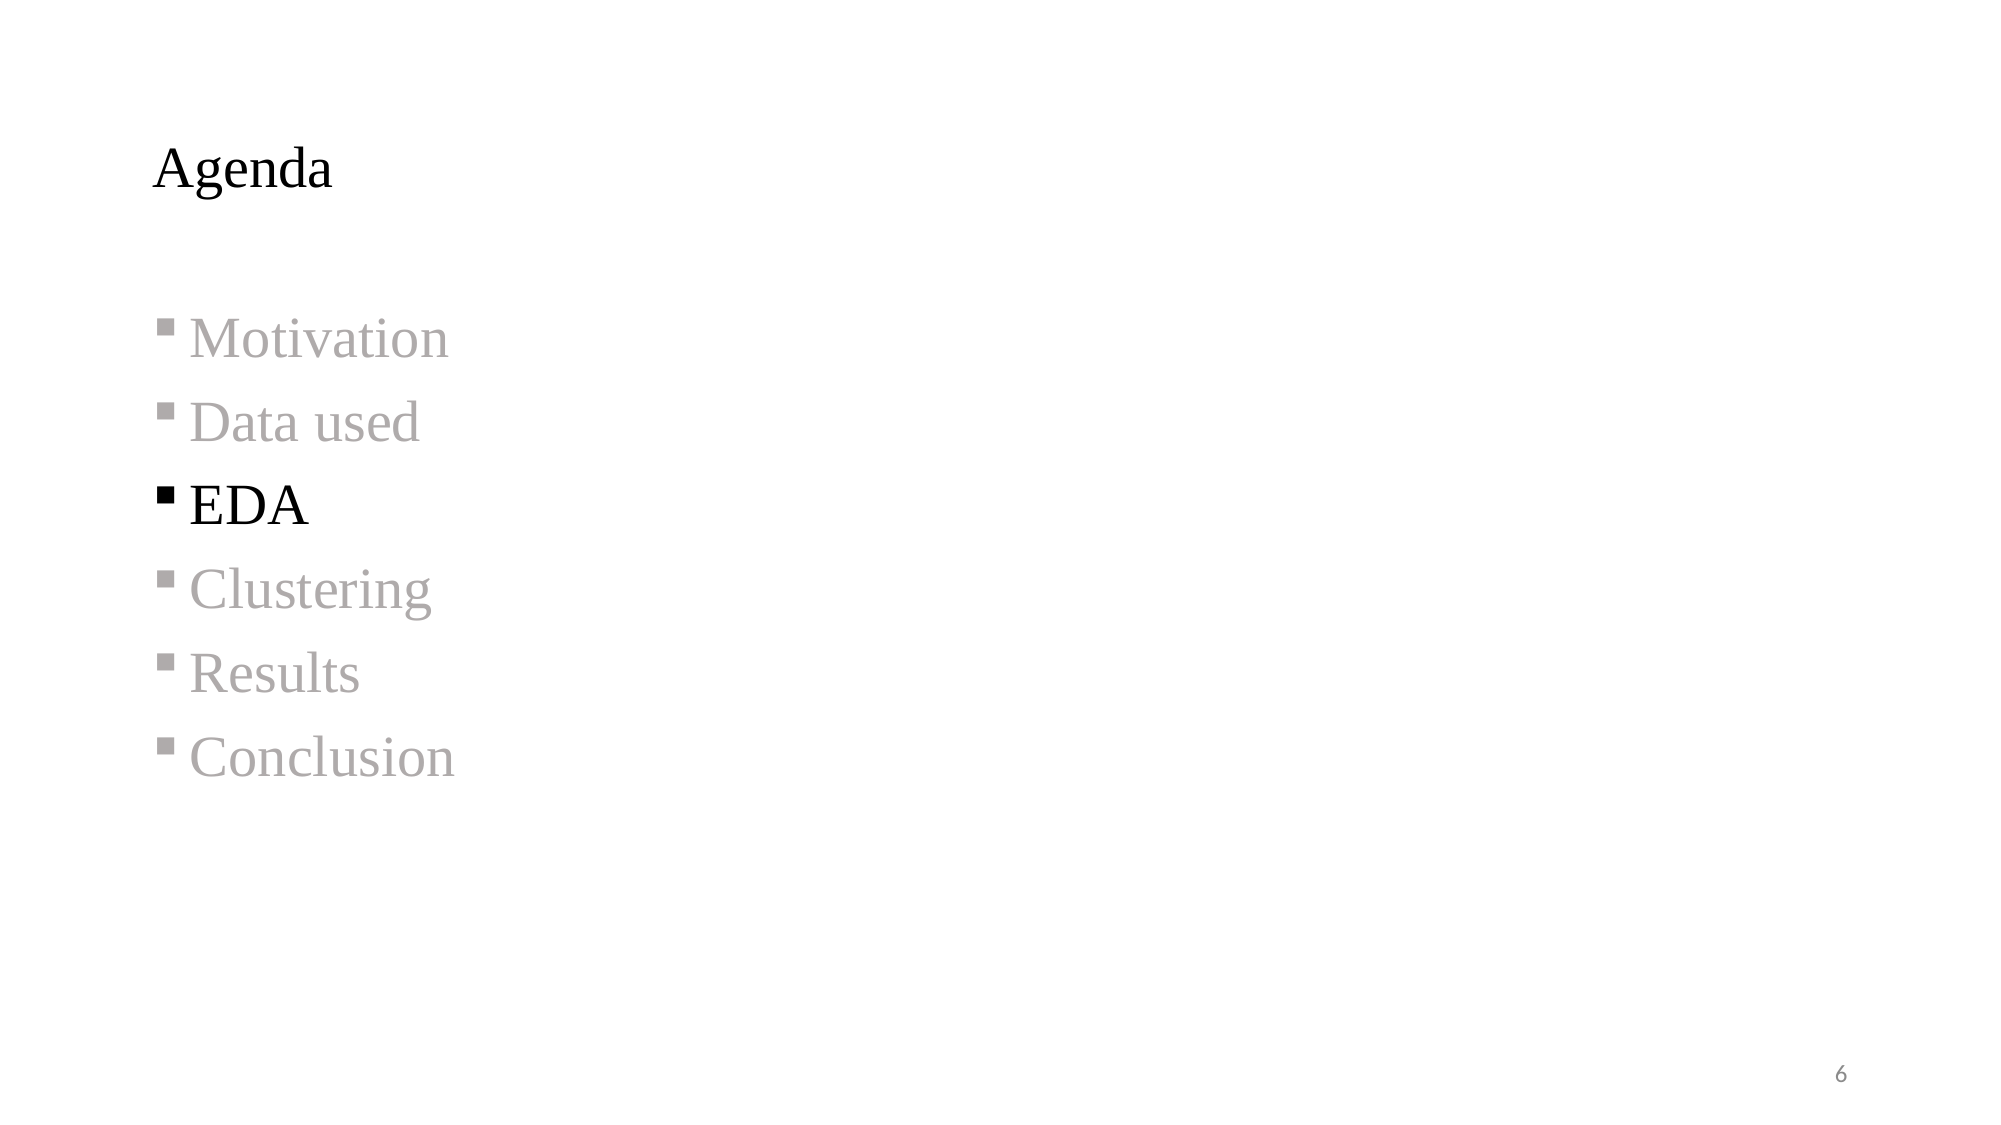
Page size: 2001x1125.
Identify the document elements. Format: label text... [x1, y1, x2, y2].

title Agenda [137, 59, 1863, 278]
list Motivation Data used EDA Clustering Results Conclusion [137, 299, 1863, 1014]
slide_number 6 [1412, 1042, 1863, 1103]
